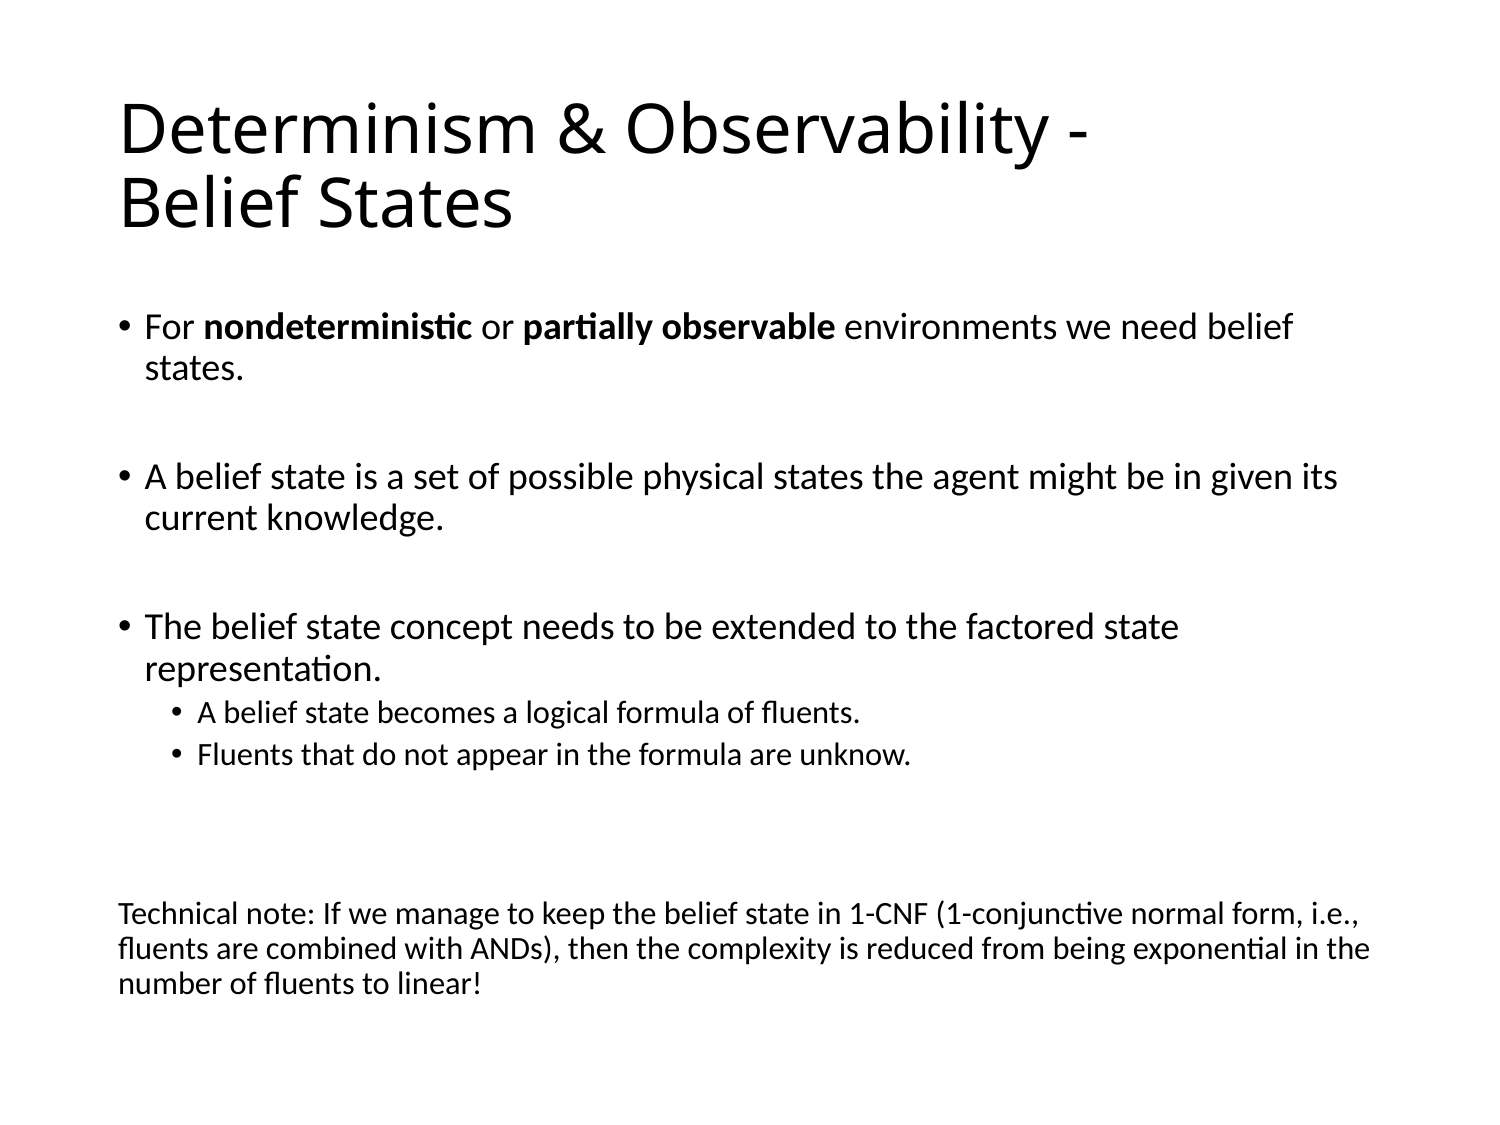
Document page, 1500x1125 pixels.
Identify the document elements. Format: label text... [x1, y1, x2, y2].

title Determinism & Observability - Belief States [103, 59, 1397, 278]
list For nondeterministic or partially observable environments we need belief states. A belief state is a set of possible physical states the agent might be in given its current knowledge. The belief state concept needs to be extended to the factored state representation. A belief state becomes a logical formula of fluents. Fluents that do not appear in the formula are unknow. Technical note: If we manage to keep the belief state in 1-CNF (1-conjunctive normal form, i.e., fluents are combined with ANDs), then the complexity is reduced from being exponential in the number of fluents to linear! [103, 299, 1397, 1014]
